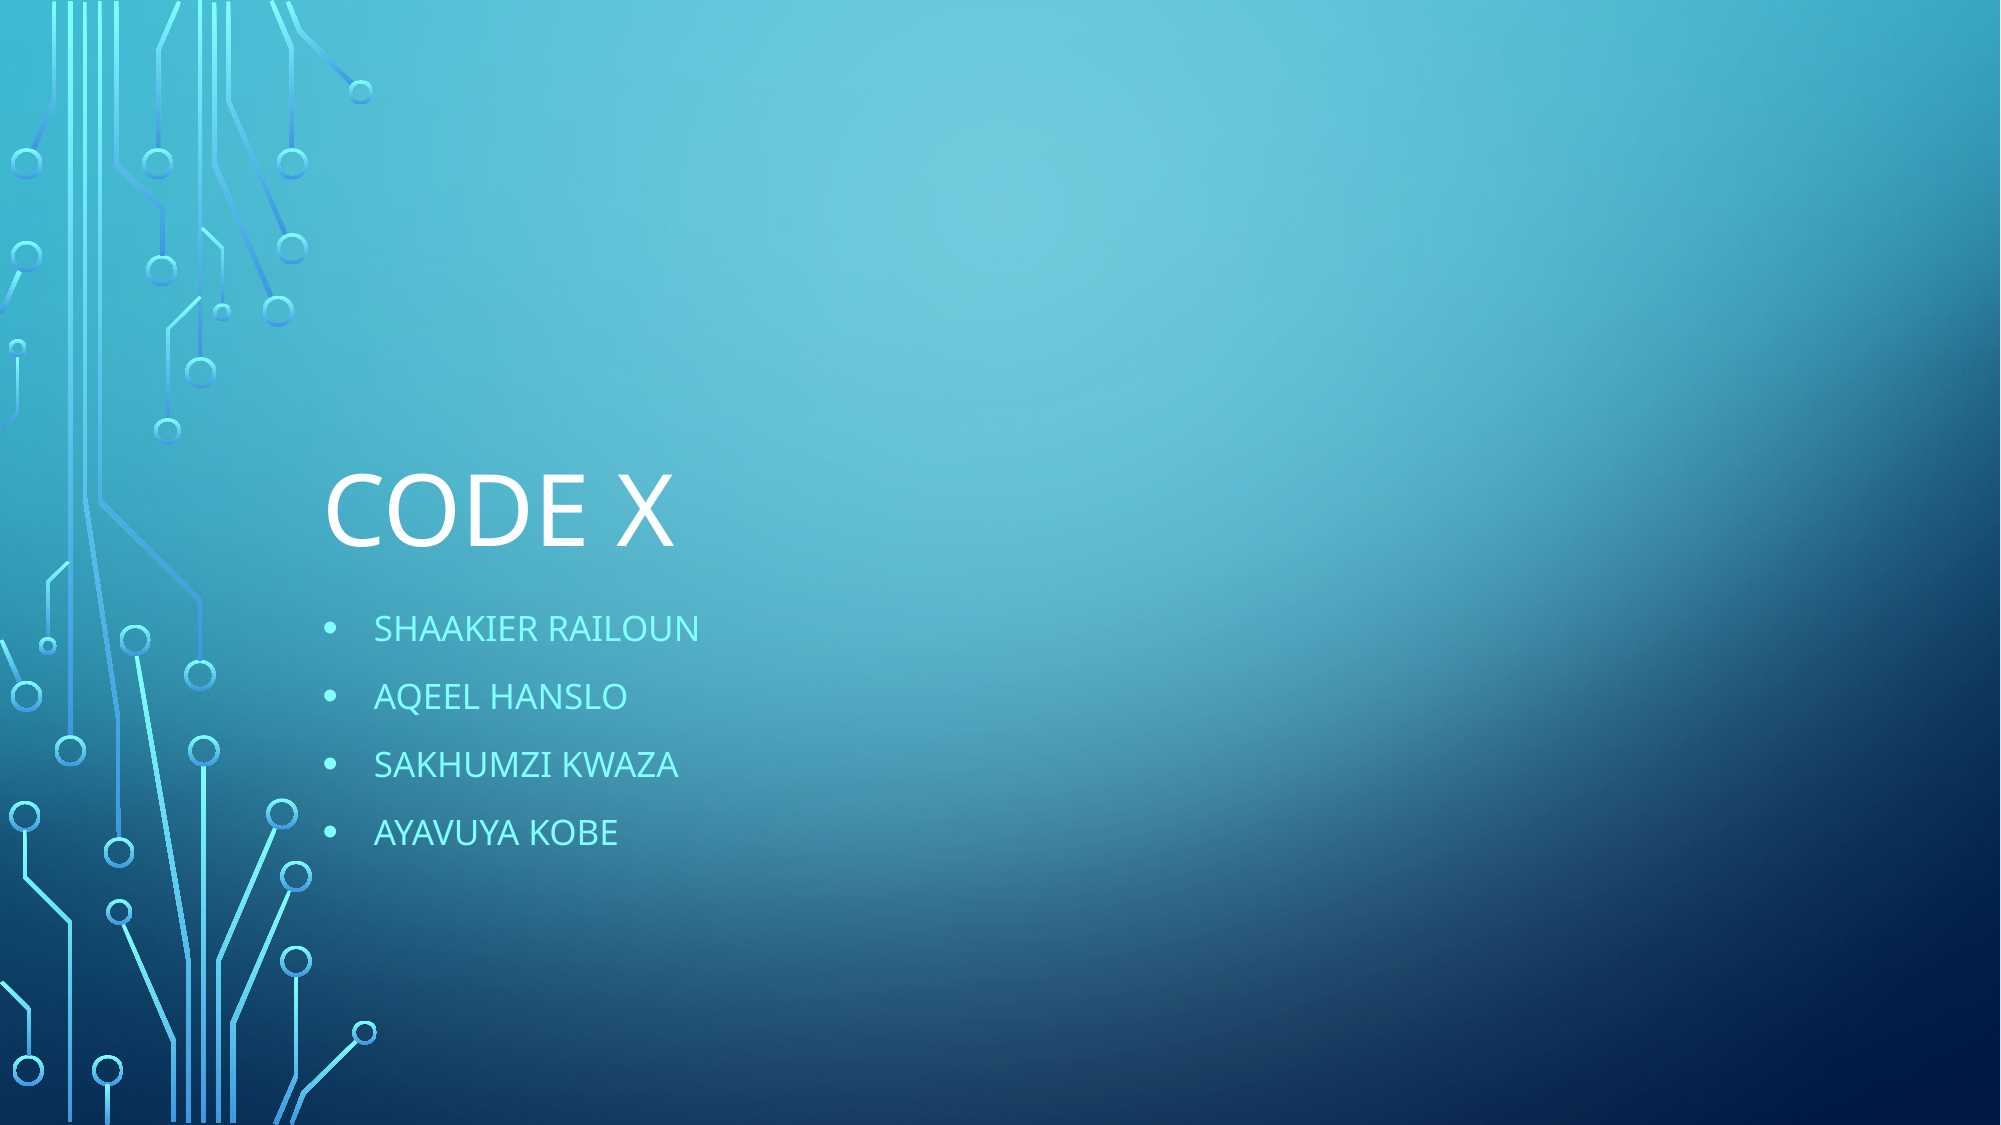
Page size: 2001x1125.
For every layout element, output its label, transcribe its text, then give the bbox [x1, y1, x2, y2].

subtitle SHAAKIER RAILOUN AQEEL HANSLO SAKHUMZI KWAZA AYAVUYA KOBE [307, 590, 1750, 863]
title CODE X [307, 184, 1750, 576]
